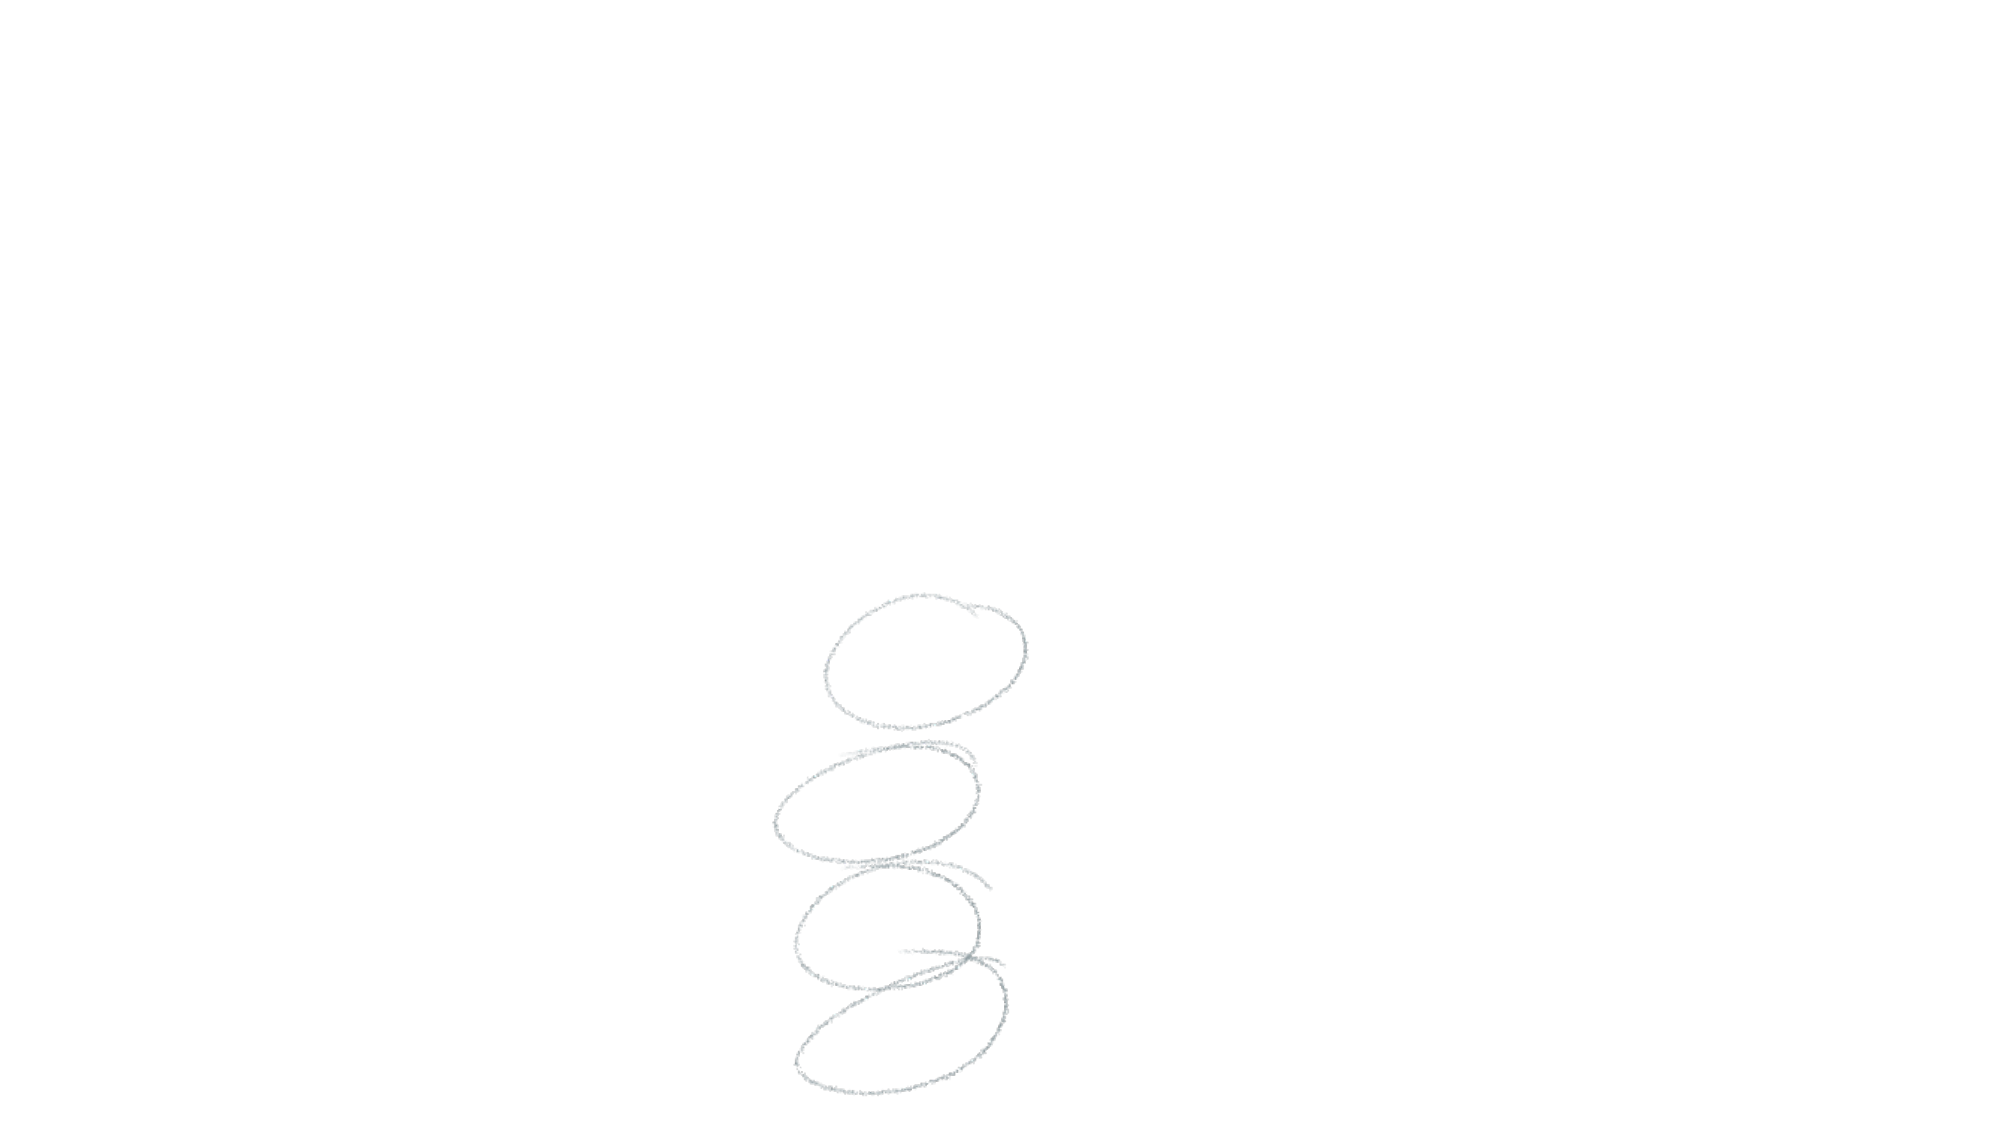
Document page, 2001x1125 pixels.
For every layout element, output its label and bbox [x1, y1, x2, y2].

picture [767, 558, 1036, 1125]
